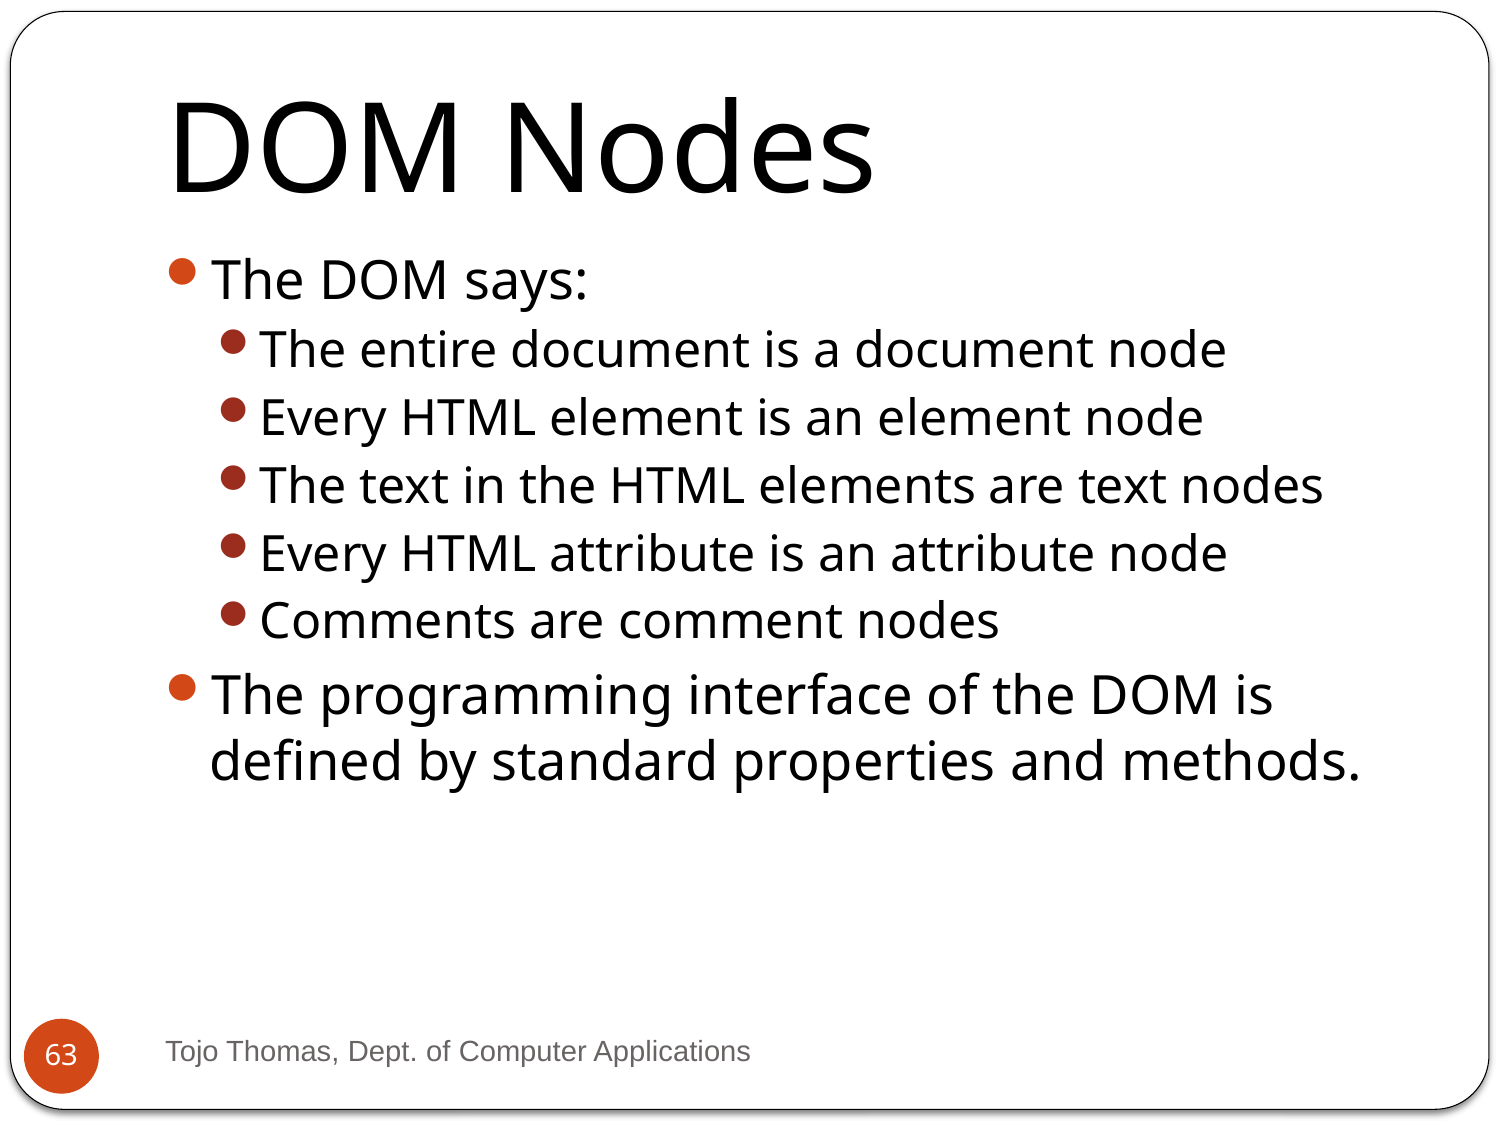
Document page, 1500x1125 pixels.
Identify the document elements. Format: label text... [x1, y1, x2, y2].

title DOM Nodes [150, 45, 1425, 233]
slide_number 63 [23, 1018, 99, 1094]
list The DOM says: The entire document is a document node Every HTML element is an element node The text in the HTML elements are text nodes Every HTML attribute is an attribute node Comments are comment nodes The programming interface of the DOM is defined by standard properties and methods. [150, 237, 1425, 988]
footer Tojo Thomas, Dept. of Computer Applications [150, 1012, 800, 1088]
